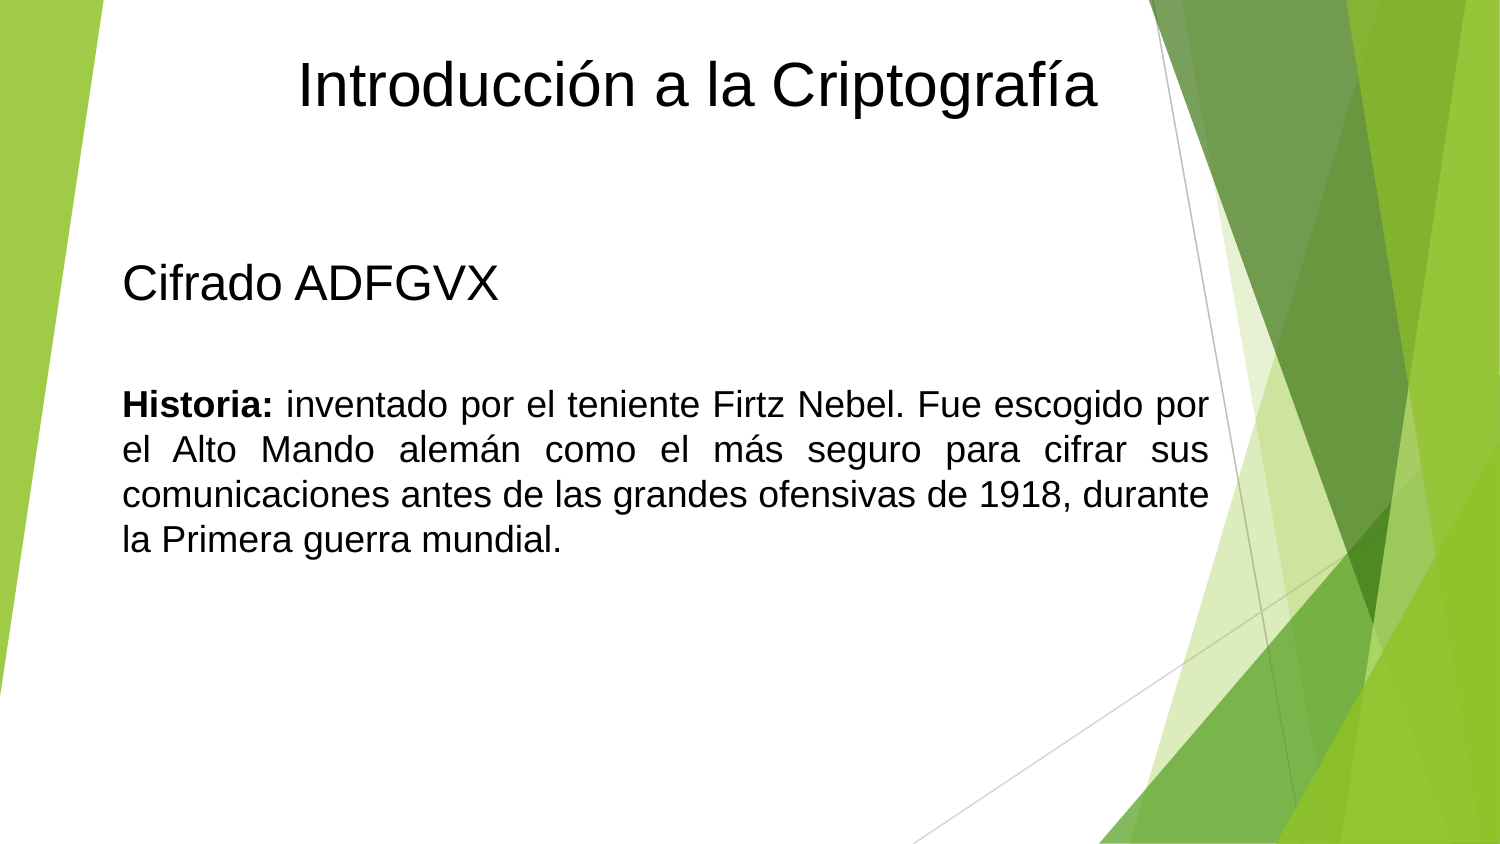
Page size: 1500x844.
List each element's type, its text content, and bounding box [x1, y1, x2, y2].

text_box Cifrado ADFGVX [107, 235, 984, 373]
text_box Introducción a la Criptografía [282, 29, 1192, 170]
text_box Historia: inventado por el teniente Firtz Nebel. Fue escogido por el Alto Mando alemán como el más seguro para cifrar sus comunicaciones antes de las grandes ofensivas de 1918, durante la Primera guerra mundial. [107, 355, 1225, 576]
